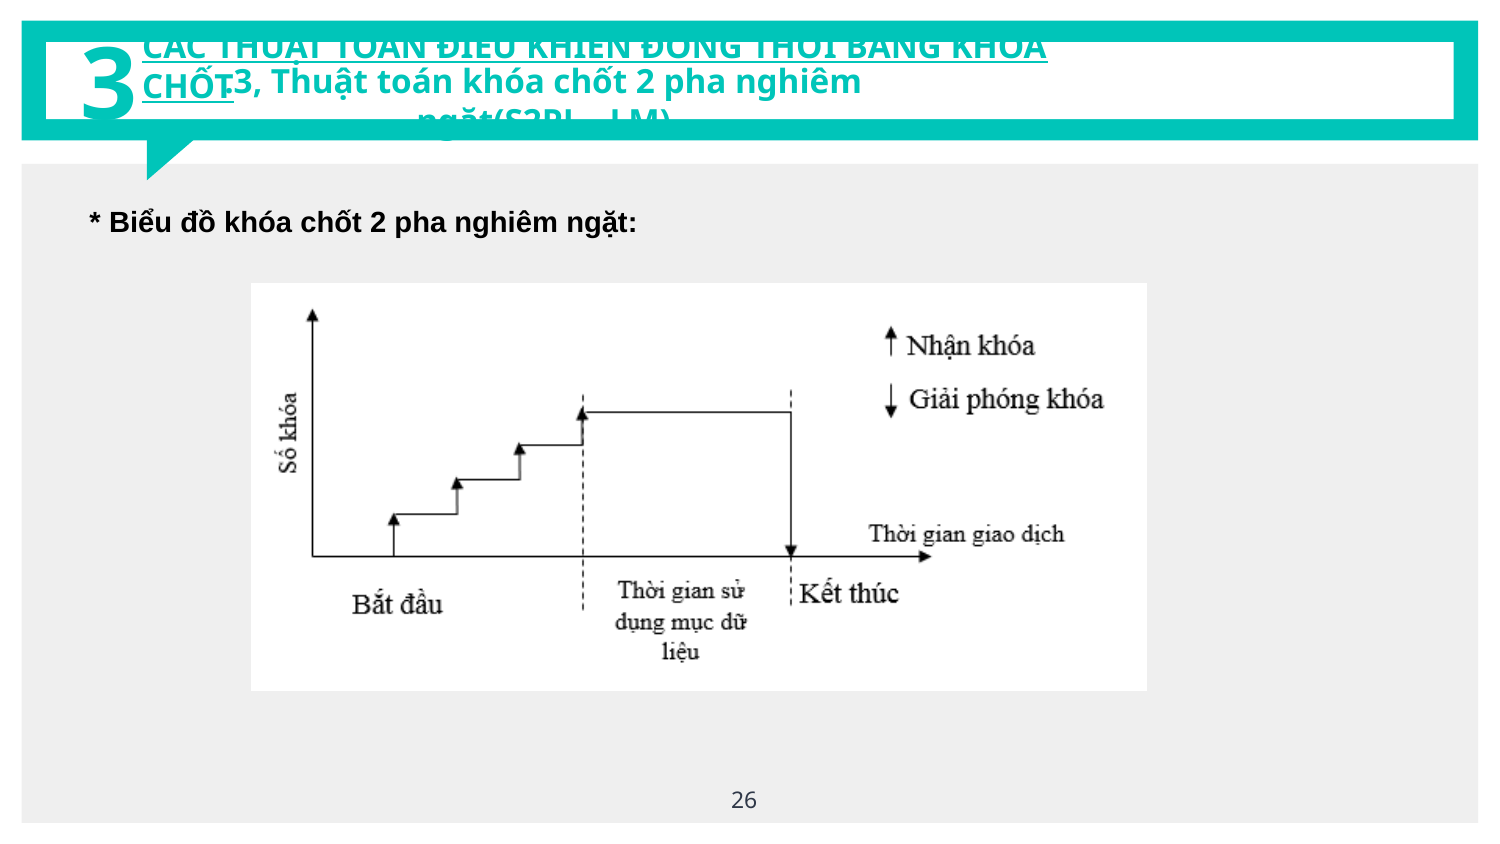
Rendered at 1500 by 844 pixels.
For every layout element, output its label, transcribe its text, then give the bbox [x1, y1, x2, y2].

text_box * Biểu đồ khóa chốt 2 pha nghiêm ngặt: [74, 196, 1414, 246]
text_box .3, Thuật toán khóa chốt 2 pha nghiêm ngặt(S2PL - LM) [127, 71, 961, 129]
picture [251, 283, 1148, 691]
text_box 3 [65, 51, 116, 108]
slide_number 26 [699, 770, 790, 844]
title CÁC THUẬT TOÁN ĐIỀU KHIỂN ĐỒNG THỜI BẰNG KHÓA CHỐT [127, 36, 1077, 93]
